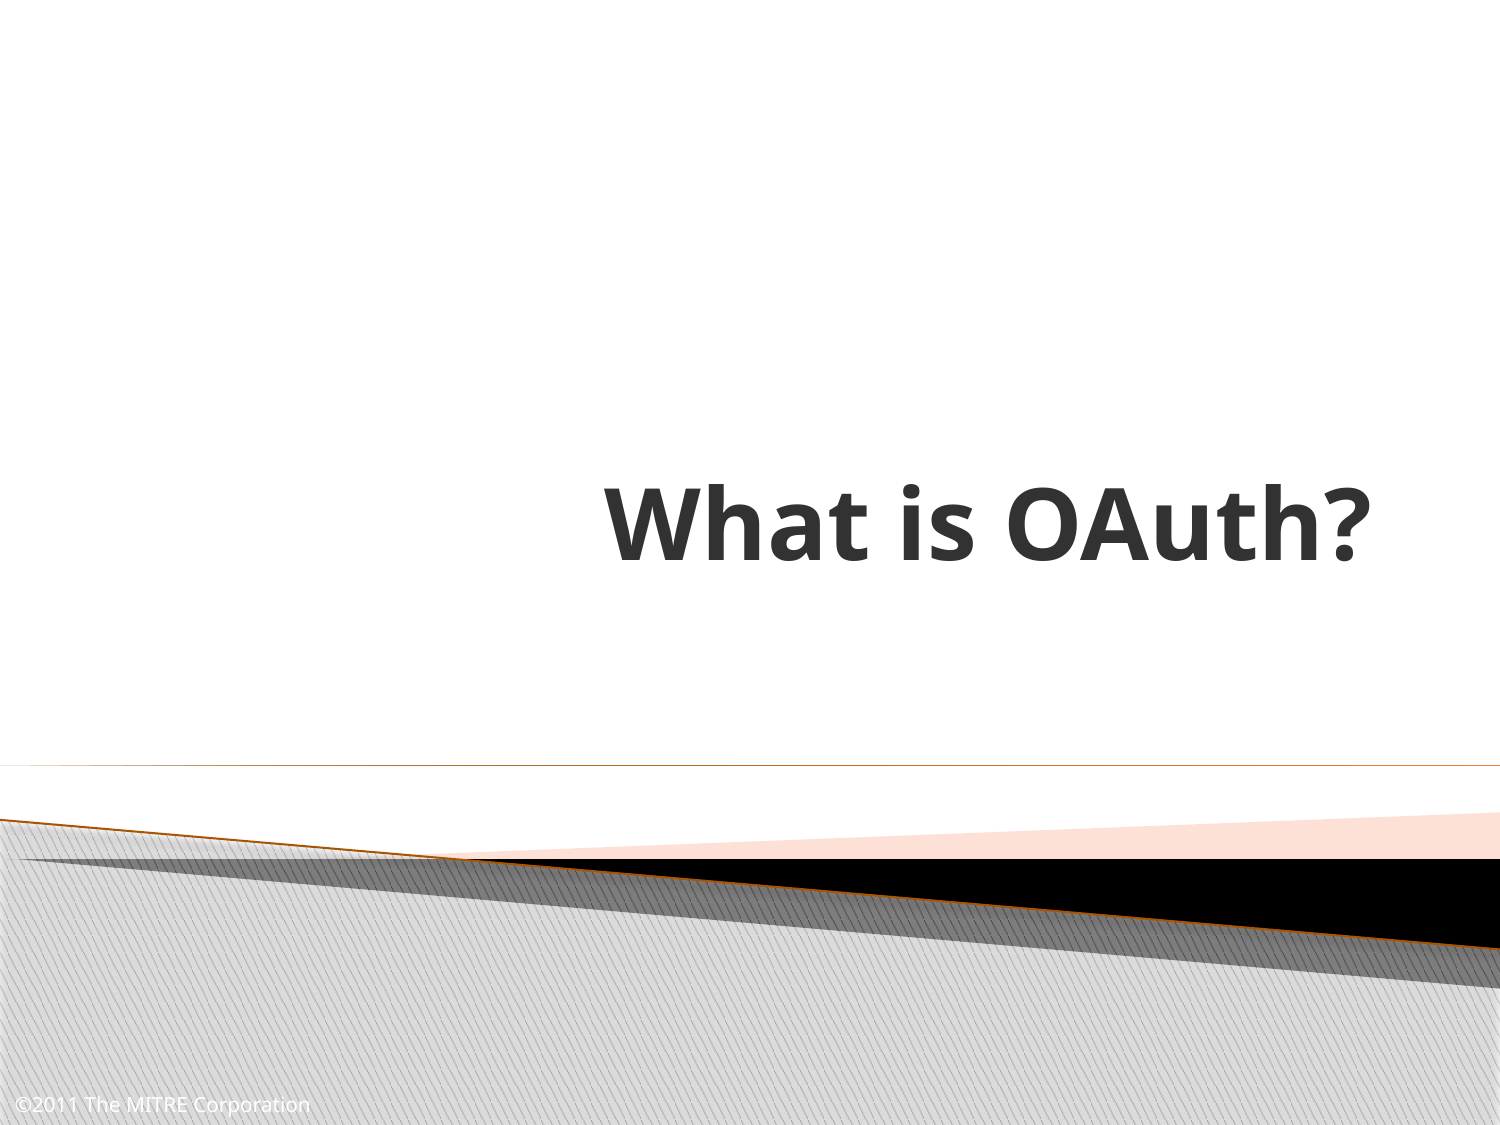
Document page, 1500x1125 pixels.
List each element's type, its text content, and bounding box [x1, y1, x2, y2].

picture [5, 859, 1500, 989]
title What is OAuth? [112, 287, 1388, 588]
